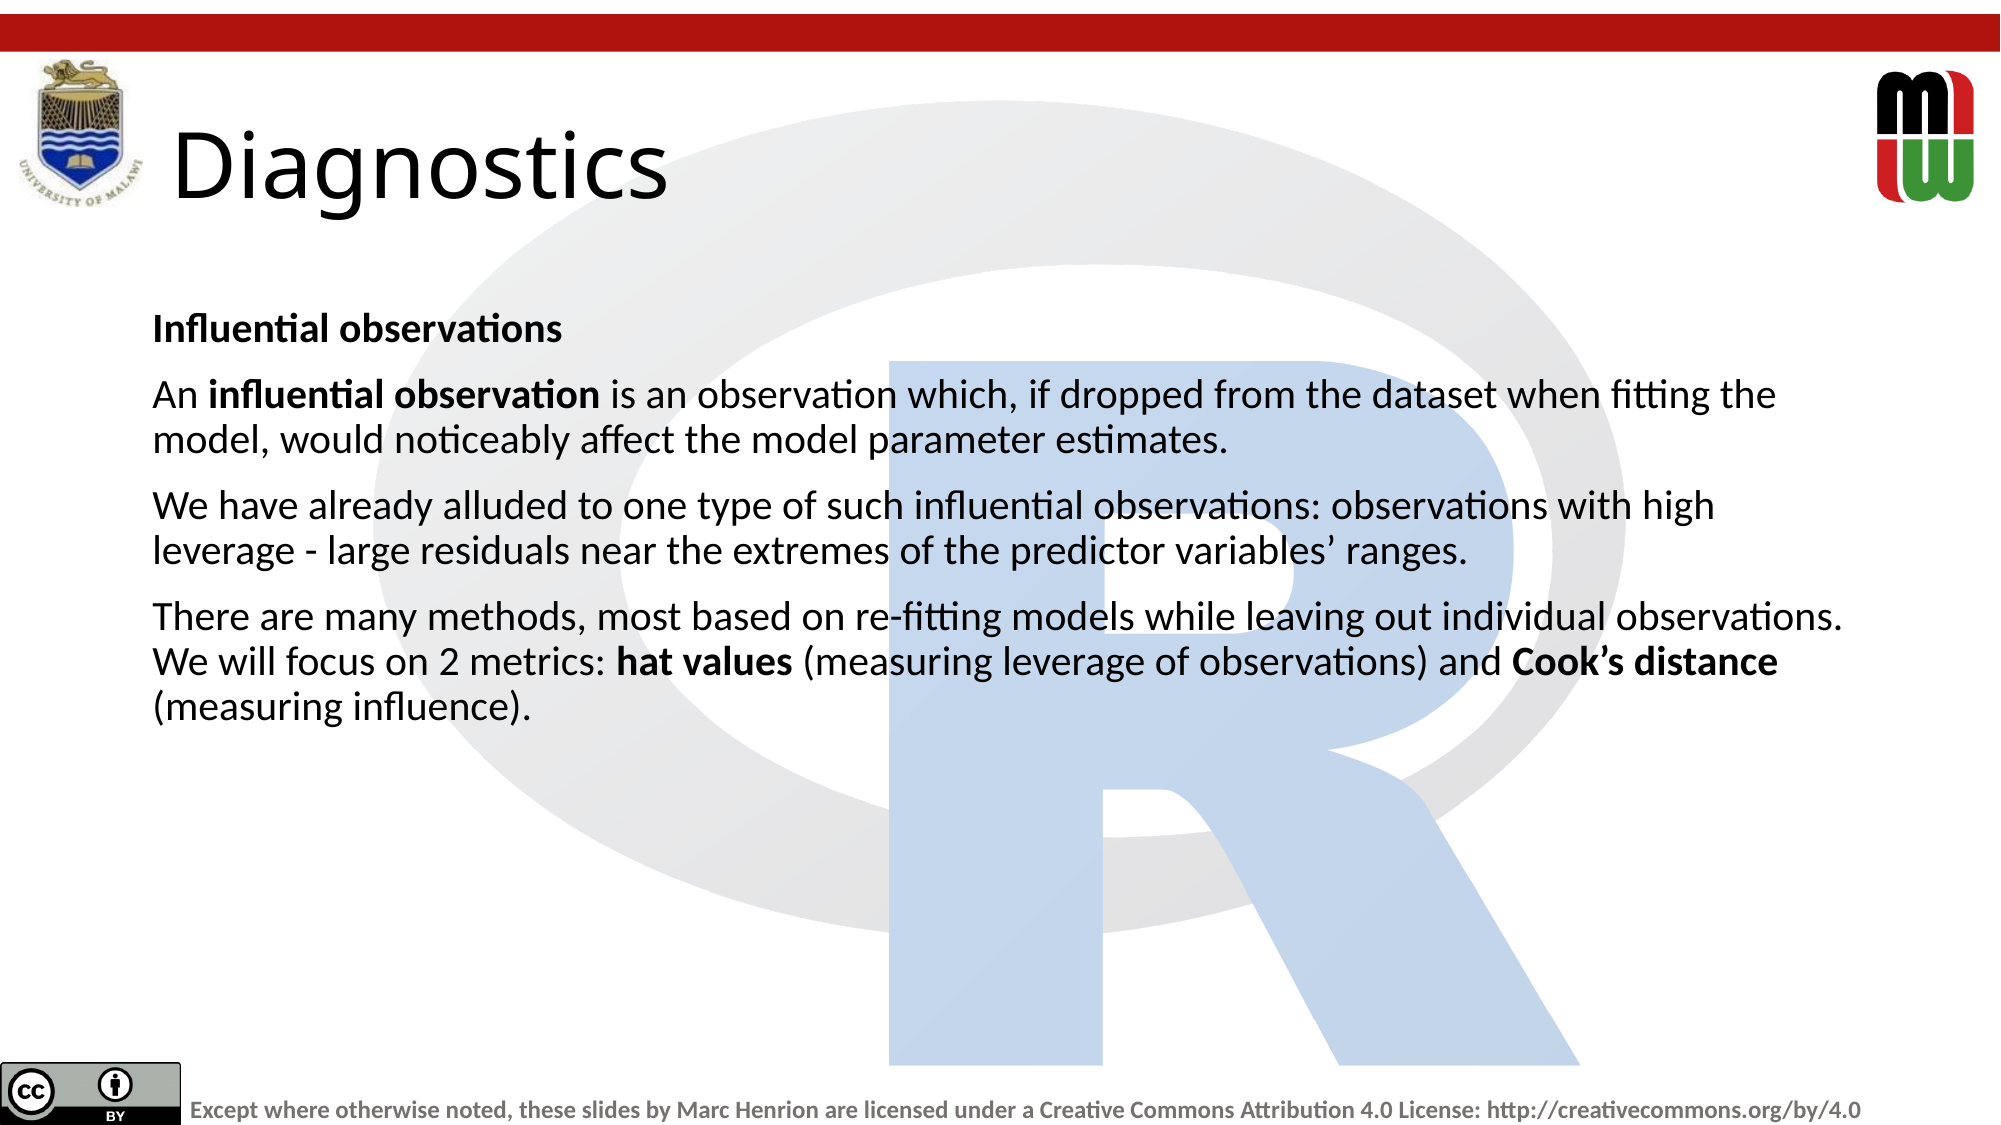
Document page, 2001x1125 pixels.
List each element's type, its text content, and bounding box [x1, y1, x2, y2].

picture [19, 59, 143, 207]
picture [0, 1062, 181, 1125]
list Influential observations An influential observation is an observation which, if dropped from the dataset when fitting the model, would noticeably affect the model parameter estimates. We have already alluded to one type of such influential observations: observations with high leverage - large residuals near the extremes of the predictor variables’ ranges. There are many methods, most based on re-fitting models while leaving out individual observations. We will focus on 2 metrics: hat values (measuring leverage of observations) and Cook’s distance (measuring influence). [137, 299, 1863, 1066]
title Diagnostics [155, 59, 1851, 278]
